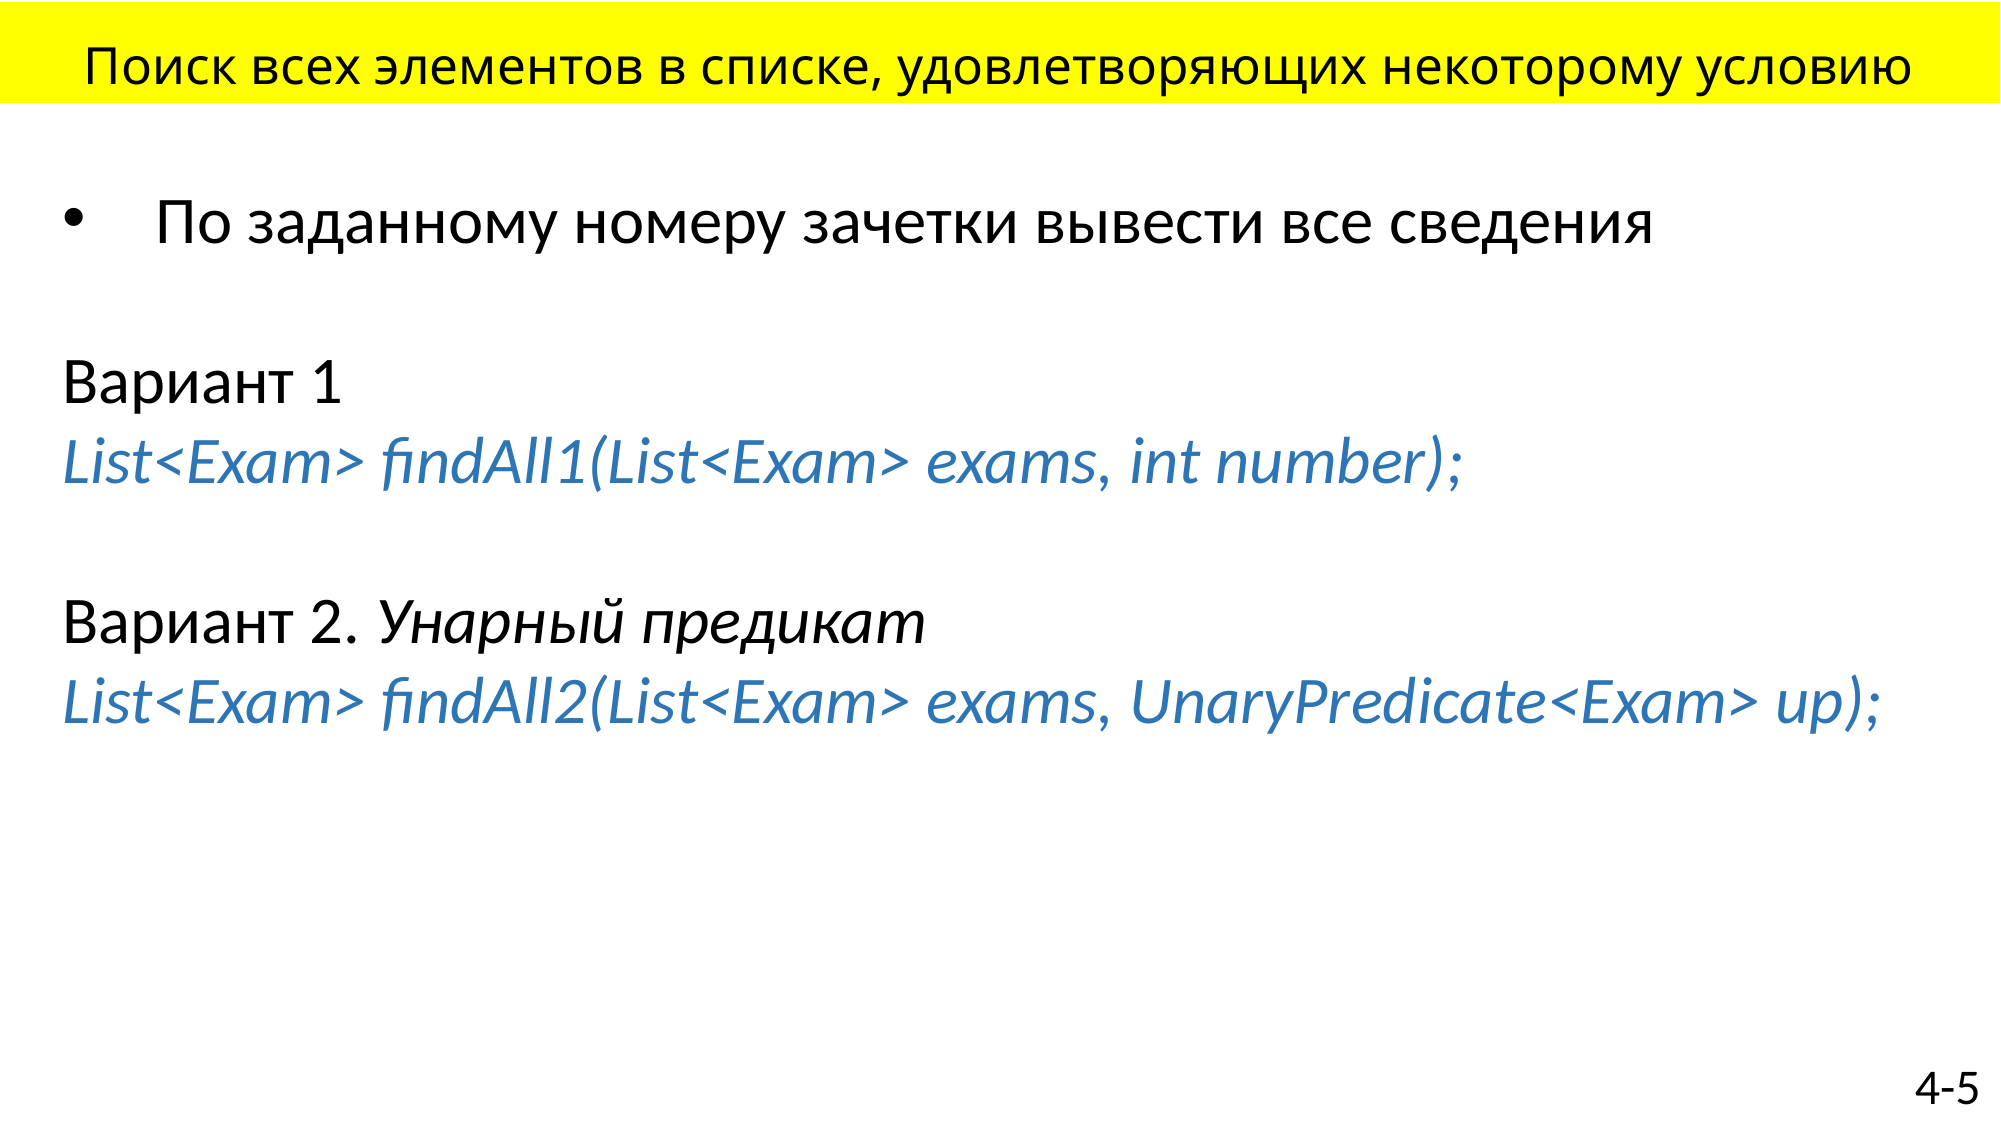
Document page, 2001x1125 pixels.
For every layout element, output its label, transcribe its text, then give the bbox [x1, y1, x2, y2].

title Поиск всех элементов в списке, удовлетворяющих некоторому условию [0, 2, 2000, 103]
text_box По заданному номеру зачетки вывести все сведения Вариант 1 List<Exam> findAll1(List<Exam> exams, int number); Вариант 2. Унарный предикат List<Exam> findAll2(List<Exam> exams, UnaryPredicate<Exam> up); [47, 169, 1953, 744]
text_box 4-5 [1729, 1047, 1996, 1123]
